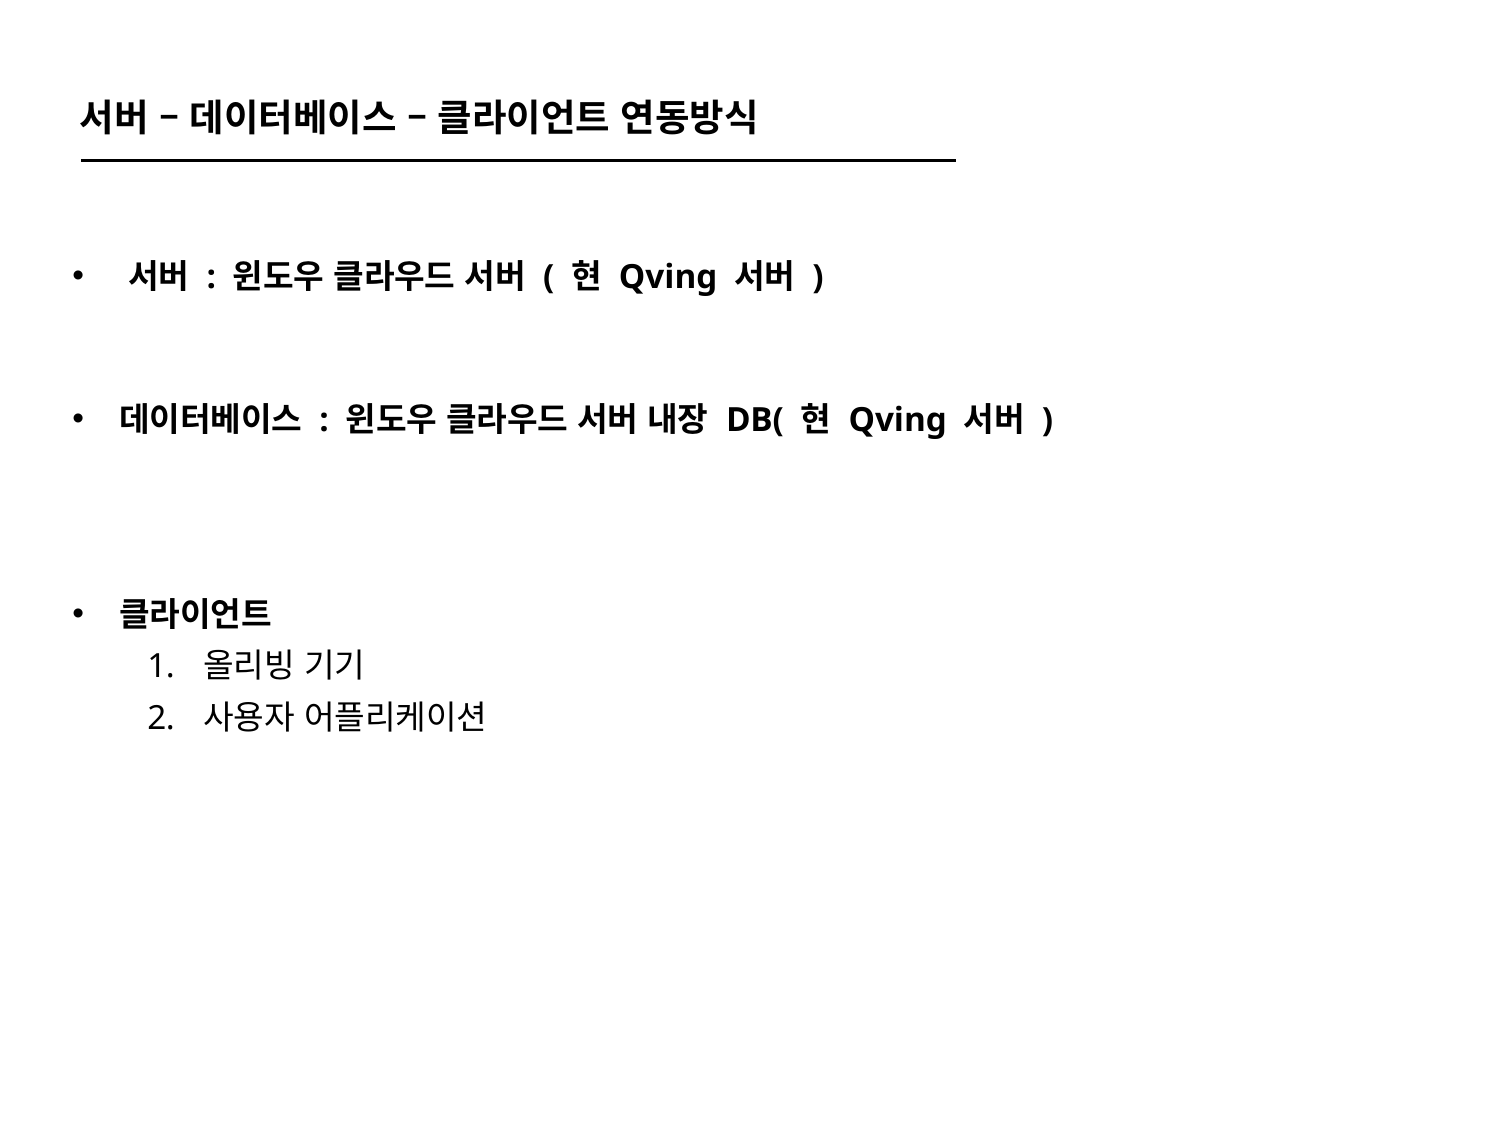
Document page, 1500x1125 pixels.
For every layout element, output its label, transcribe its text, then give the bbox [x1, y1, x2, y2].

text_box 서버 : 윈도우 클라우드 서버 ( 현 Qving 서버 ) 데이터베이스 : 윈도우 클라우드 서버 내장 DB( 현 Qving 서버 ) 클라이언트 올리빙 기기 사용자 어플리케이션 [57, 196, 1264, 744]
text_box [64, 86, 1070, 194]
